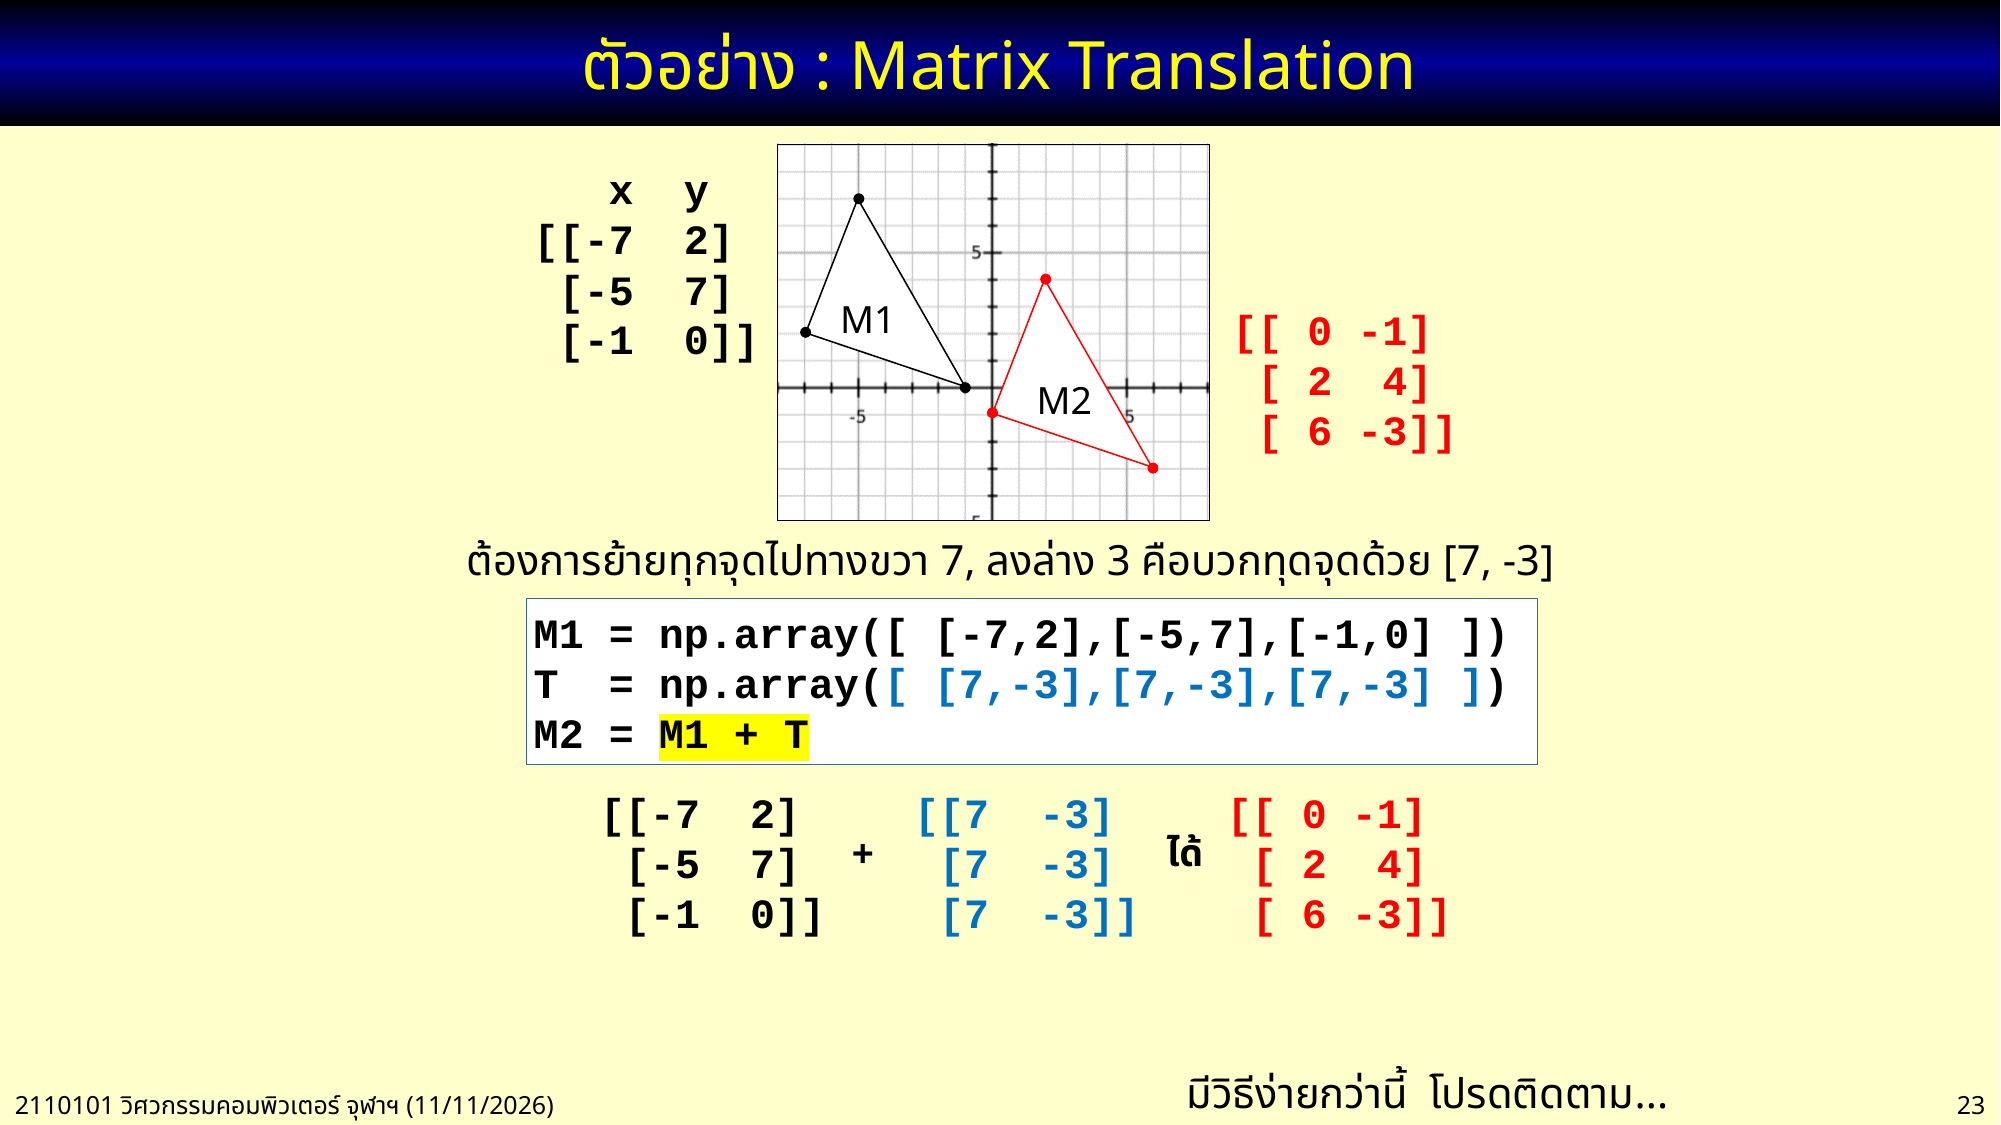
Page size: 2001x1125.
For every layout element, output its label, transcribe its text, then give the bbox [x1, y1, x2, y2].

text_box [777, 143, 1210, 521]
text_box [592, 779, 1500, 947]
title ตัวอย่าง : Matrix Translation [0, 0, 2000, 126]
text_box ต้องการย้ายทุกจุดไปทางขวา 7, ลงล่าง 3 คือบวกทุดจุดด้วย [7, -3] [452, 525, 1632, 591]
text_box มีวิธีง่ายกว่านี้ โปรดติดตาม... [1171, 1059, 1710, 1125]
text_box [960, 274, 1158, 474]
text_box x y [[-7 2] [-5 7] [-1 0]] [526, 155, 772, 371]
text_box [[ 0 -1] [ 2 4] [ 6 -3]] [1224, 296, 1505, 462]
text_box M1 = np.array([ [-7,2],[-5,7],[-1,0] ]) T = np.array([ [7,-3],[7,-3],[7,-3] ]) M2 = M1 + T [526, 598, 1538, 765]
